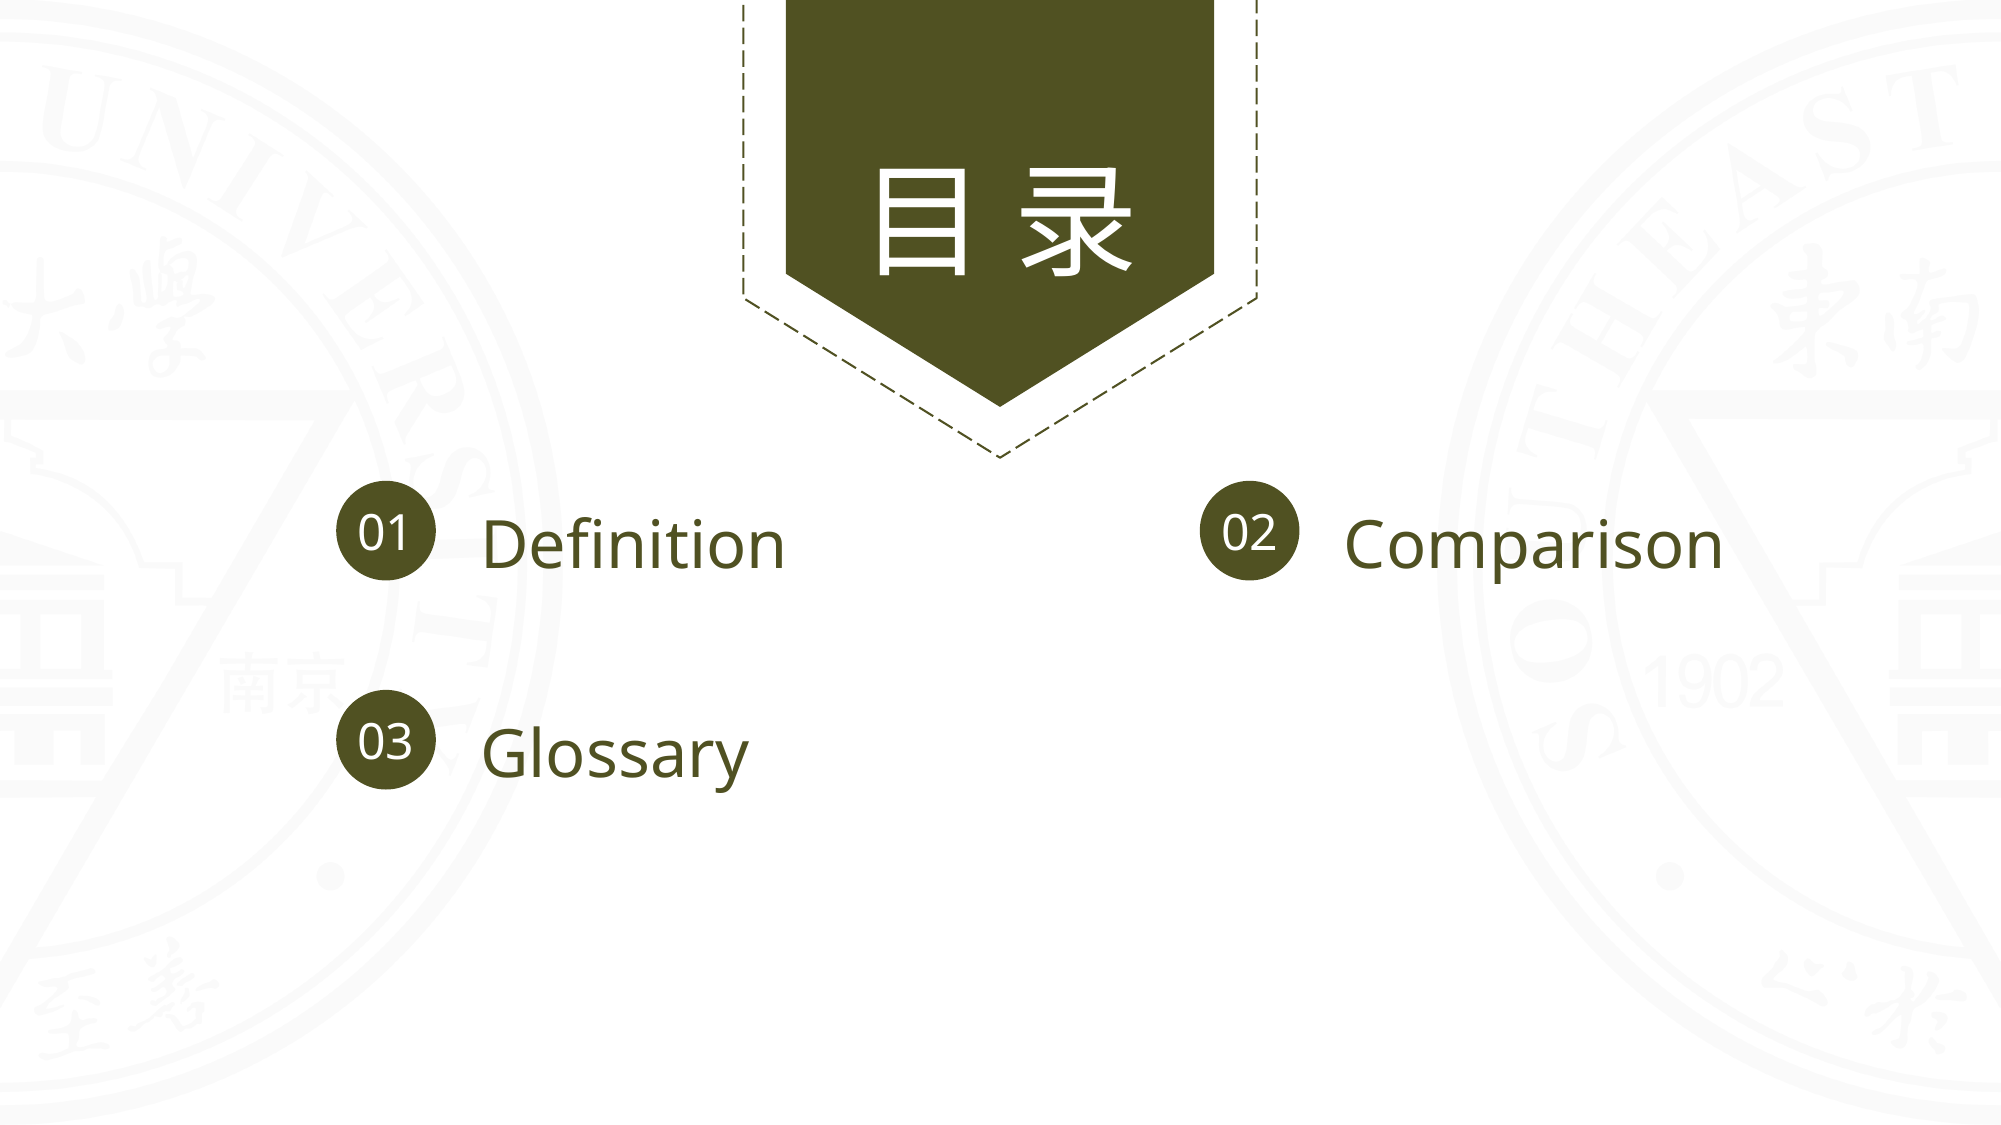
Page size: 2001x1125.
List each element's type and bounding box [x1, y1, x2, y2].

text_box [1199, 470, 1823, 581]
text_box [336, 679, 960, 790]
text_box [336, 470, 960, 581]
